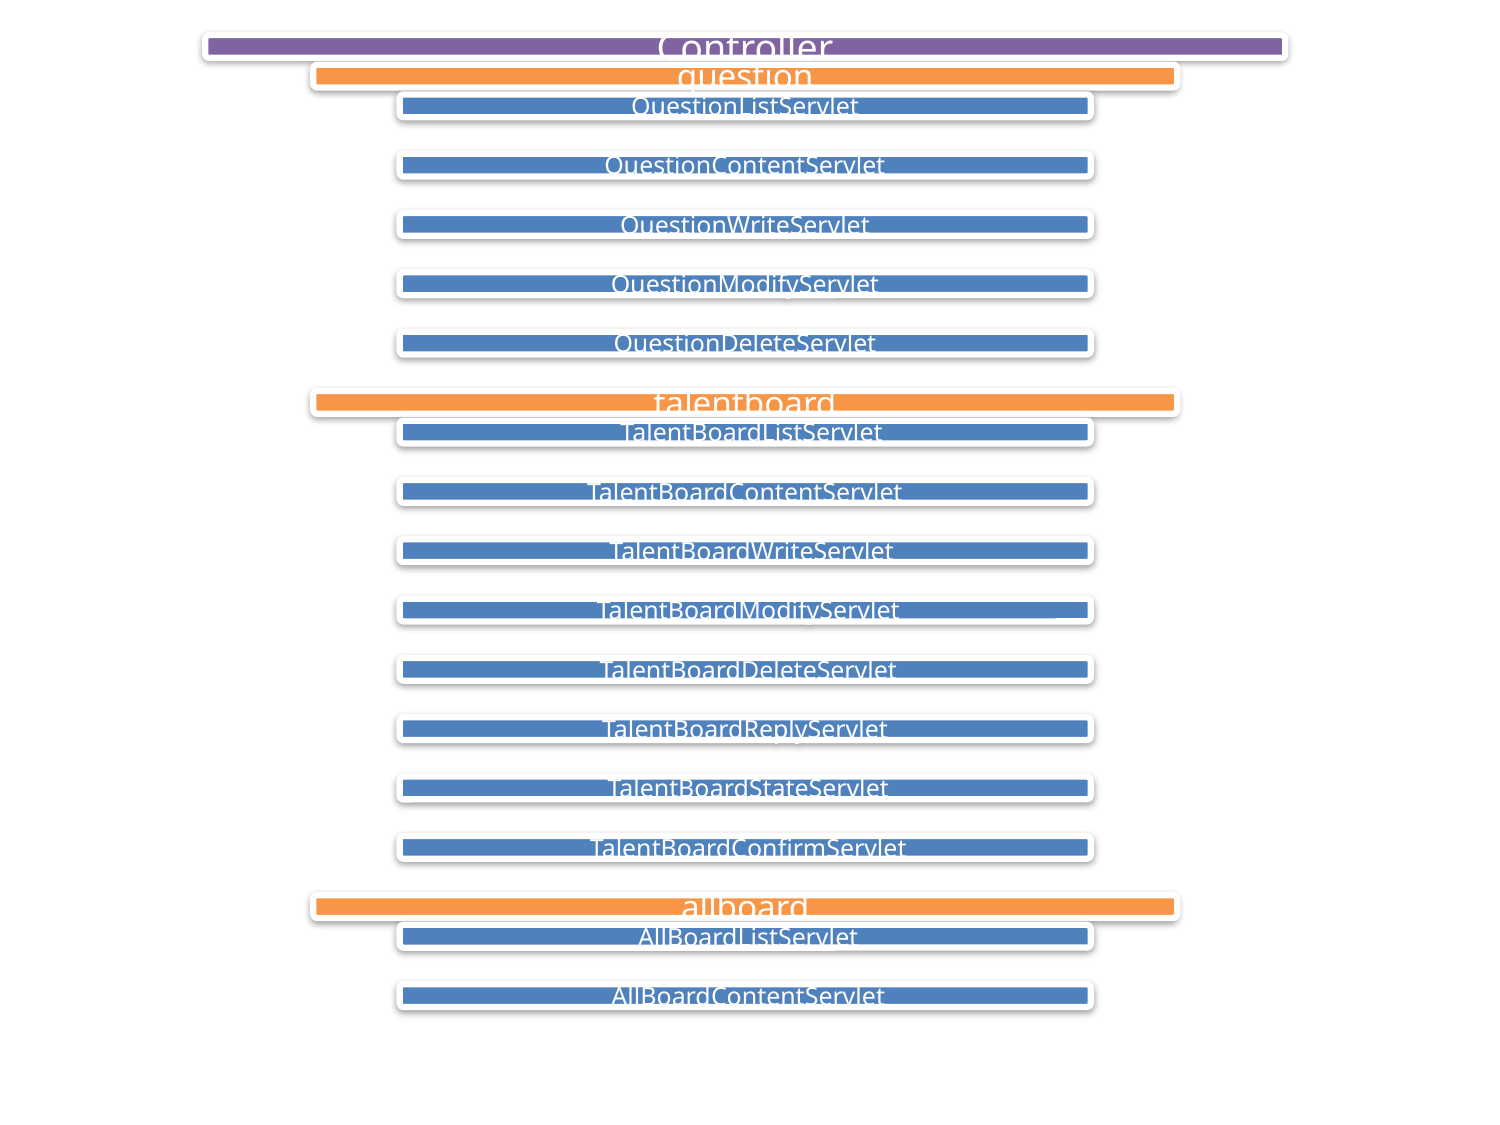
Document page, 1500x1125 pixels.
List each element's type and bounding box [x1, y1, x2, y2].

list [70, 34, 1421, 1067]
